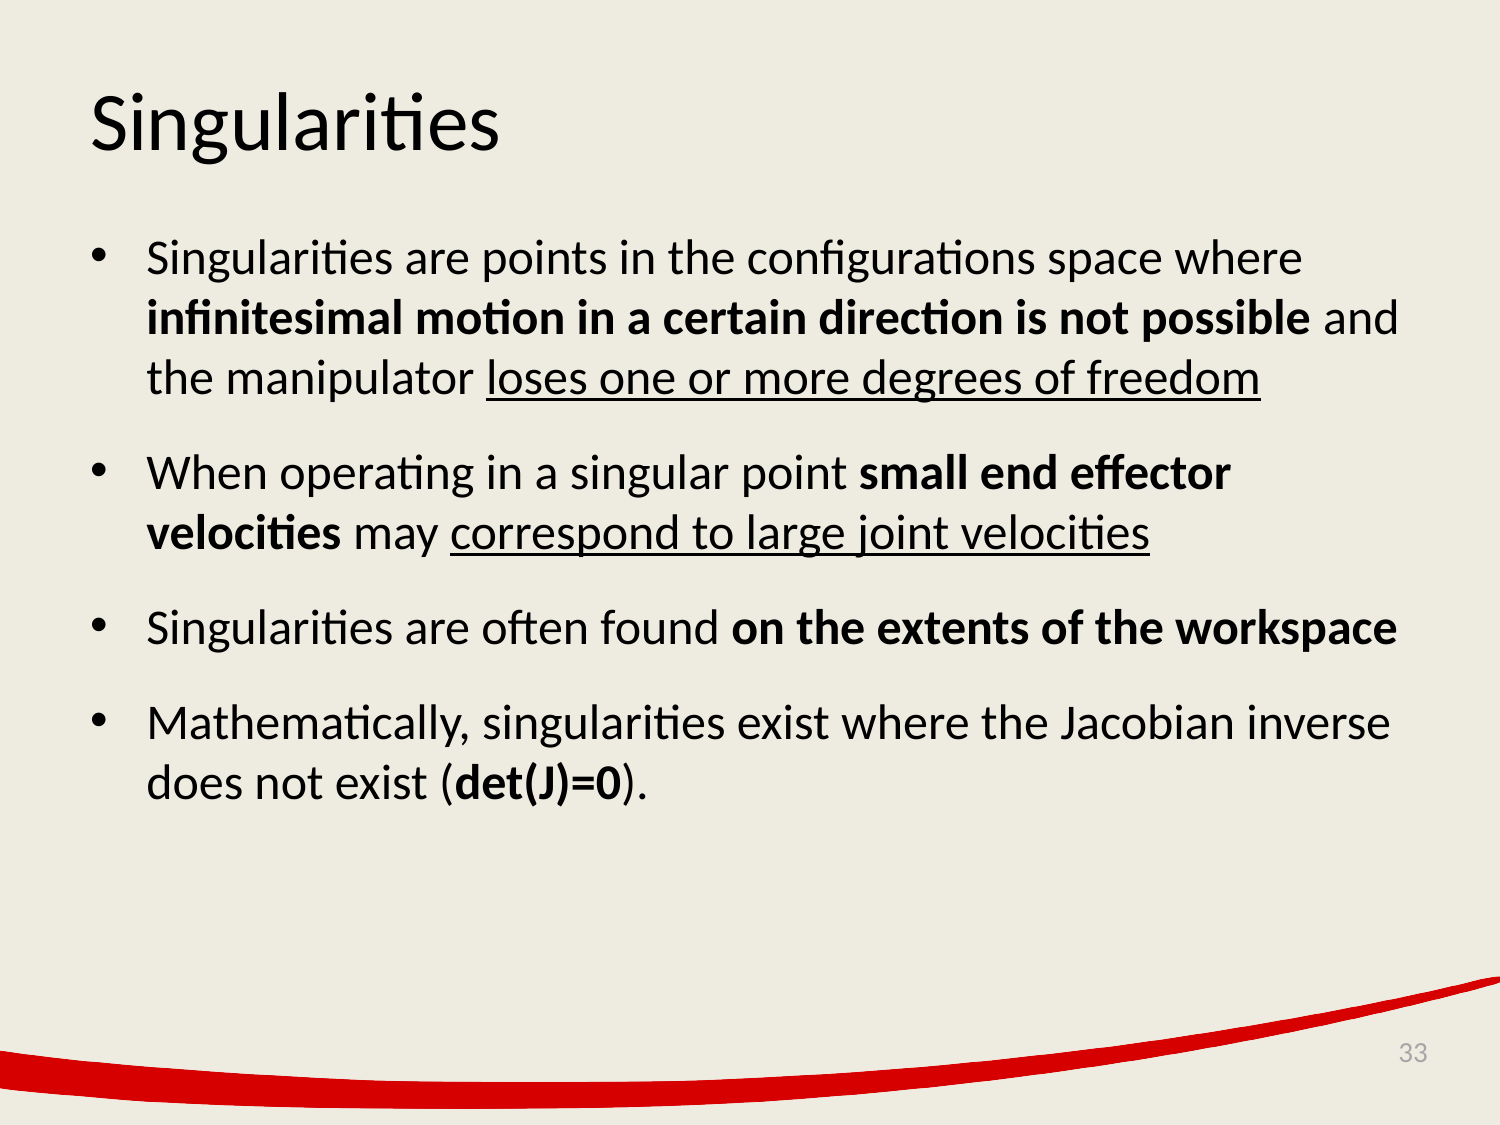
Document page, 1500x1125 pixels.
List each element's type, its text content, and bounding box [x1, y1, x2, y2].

list Singularities are points in the configurations space where infinitesimal motion in a certain direction is not possible and the manipulator loses one or more degrees of freedom When operating in a singular point small end effector velocities may correspond to large joint velocities Singularities are often found on the extents of the workspace Mathematically, singularities exist where the Jacobian inverse does not exist (det(J)=0). [75, 216, 1425, 1005]
title Singularities [75, 45, 1425, 190]
picture [0, 972, 1500, 1109]
